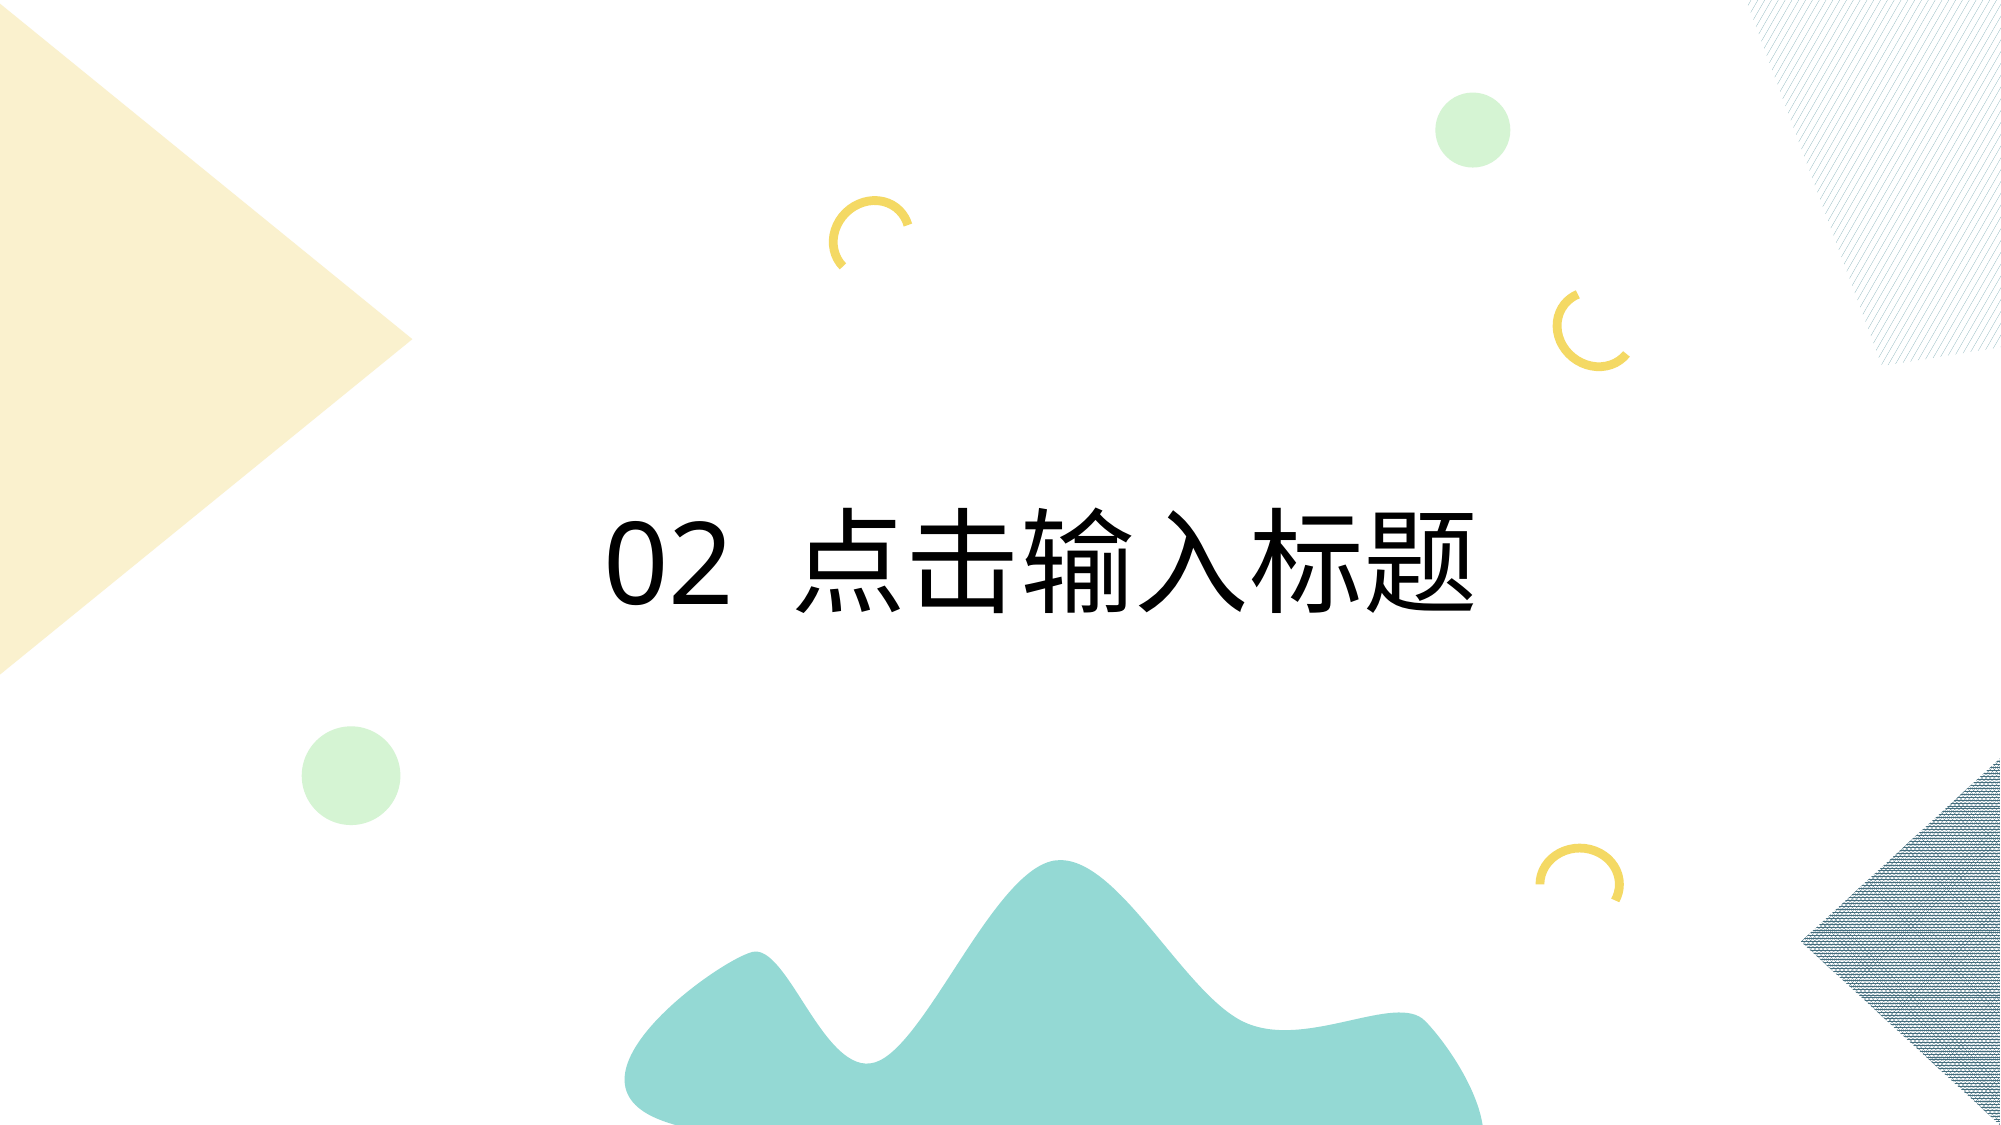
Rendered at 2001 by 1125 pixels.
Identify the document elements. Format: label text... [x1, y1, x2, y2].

text_box [1551, 288, 1632, 373]
text_box [1434, 91, 1512, 169]
text_box [623, 859, 1484, 1125]
text_box [1534, 842, 1625, 904]
text_box [0, 2, 415, 676]
text_box 02 点击输入标题 [540, 482, 1542, 636]
text_box [300, 725, 402, 827]
text_box [1799, 756, 2000, 1125]
text_box [1745, 0, 2000, 368]
text_box [827, 195, 914, 271]
